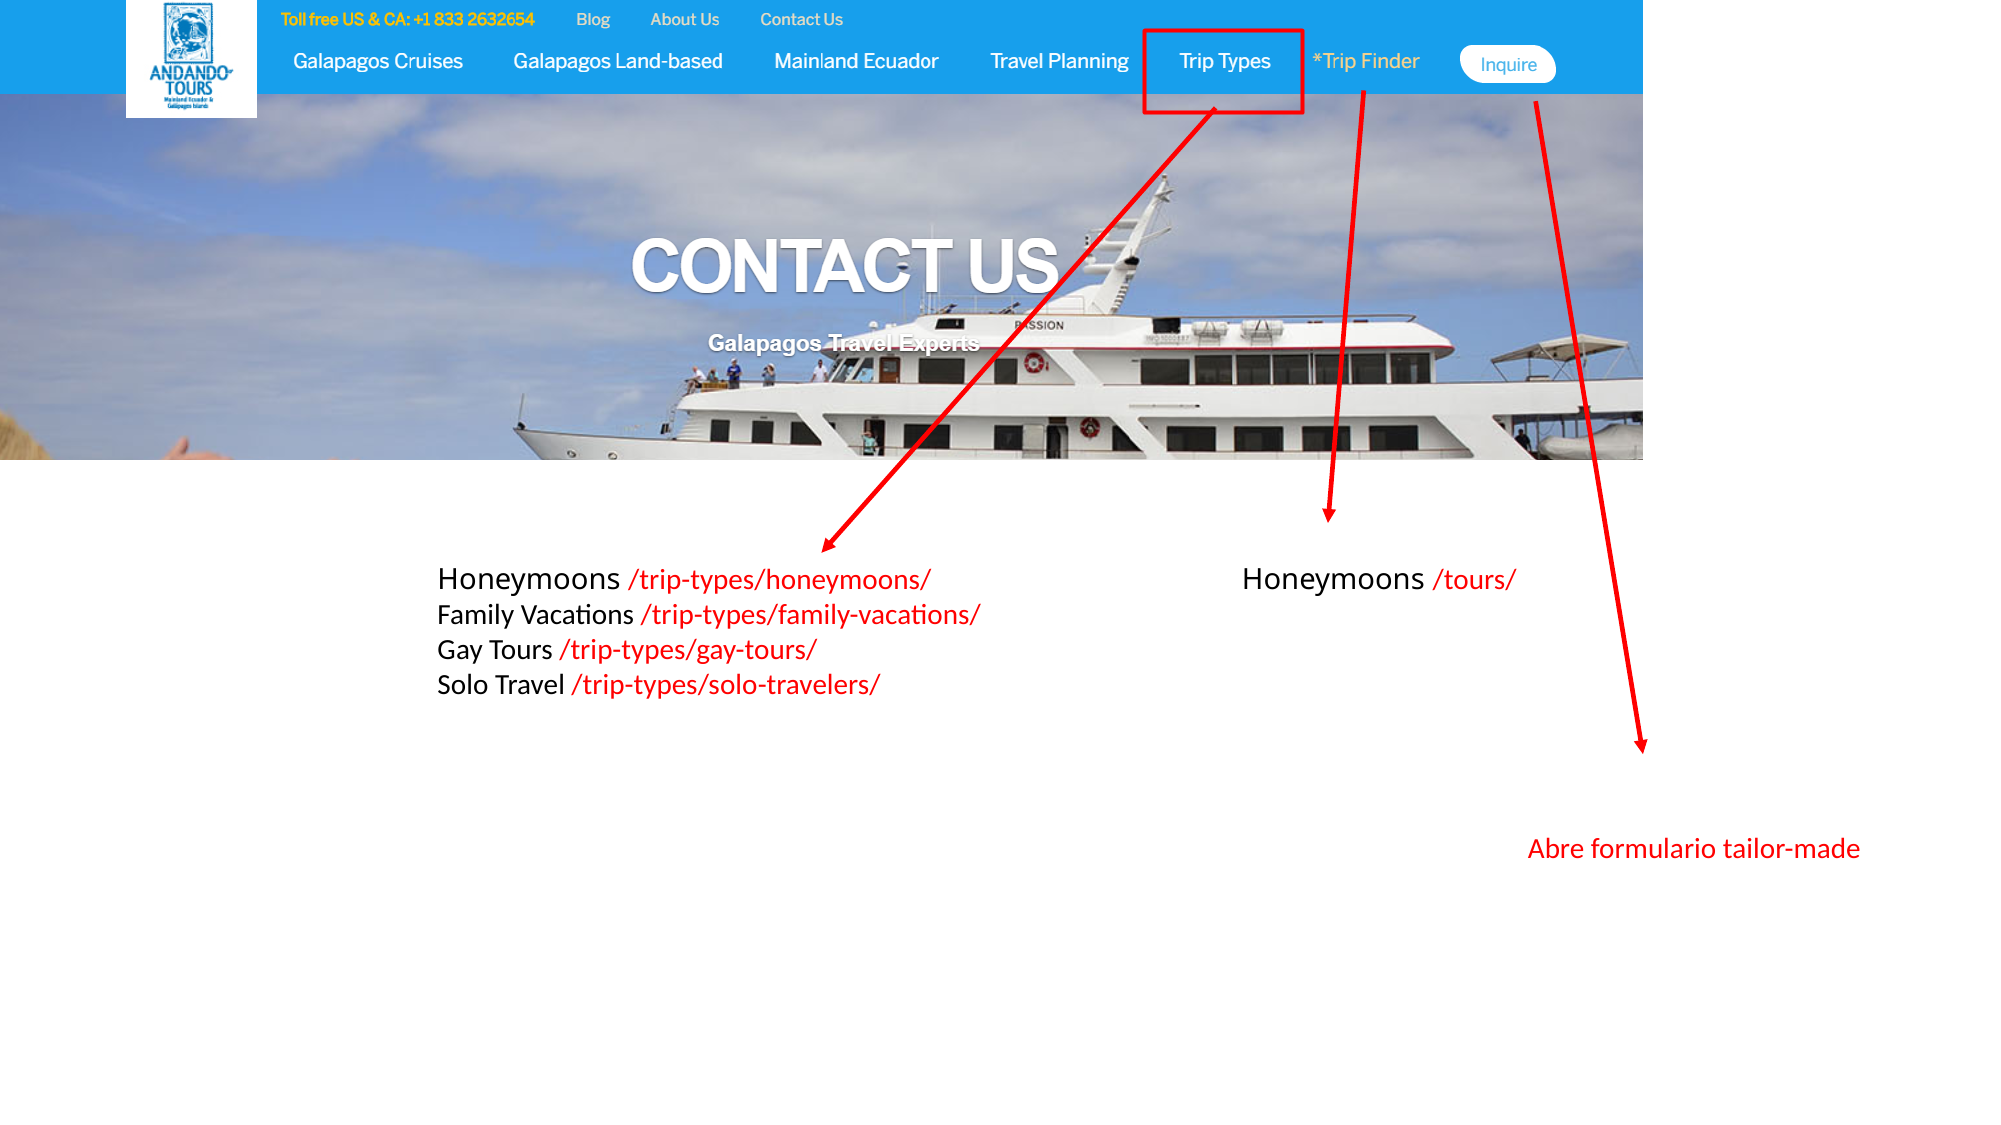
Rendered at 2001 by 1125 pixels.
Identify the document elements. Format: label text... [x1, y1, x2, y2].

text_box Abre formulario tailor-made [1513, 822, 1876, 872]
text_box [1535, 101, 1643, 755]
picture [0, 0, 1643, 460]
text_box Honeymoons /tours/ [1227, 552, 1532, 603]
text_box Honeymoons /trip-types/honeymoons/ Family Vacations /trip-types/family-vacations/ Gay Tours /trip-types/gay-tours/ Solo Travel /trip-types/solo-travelers/ [422, 552, 997, 708]
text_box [1327, 90, 1364, 523]
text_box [821, 107, 1216, 553]
